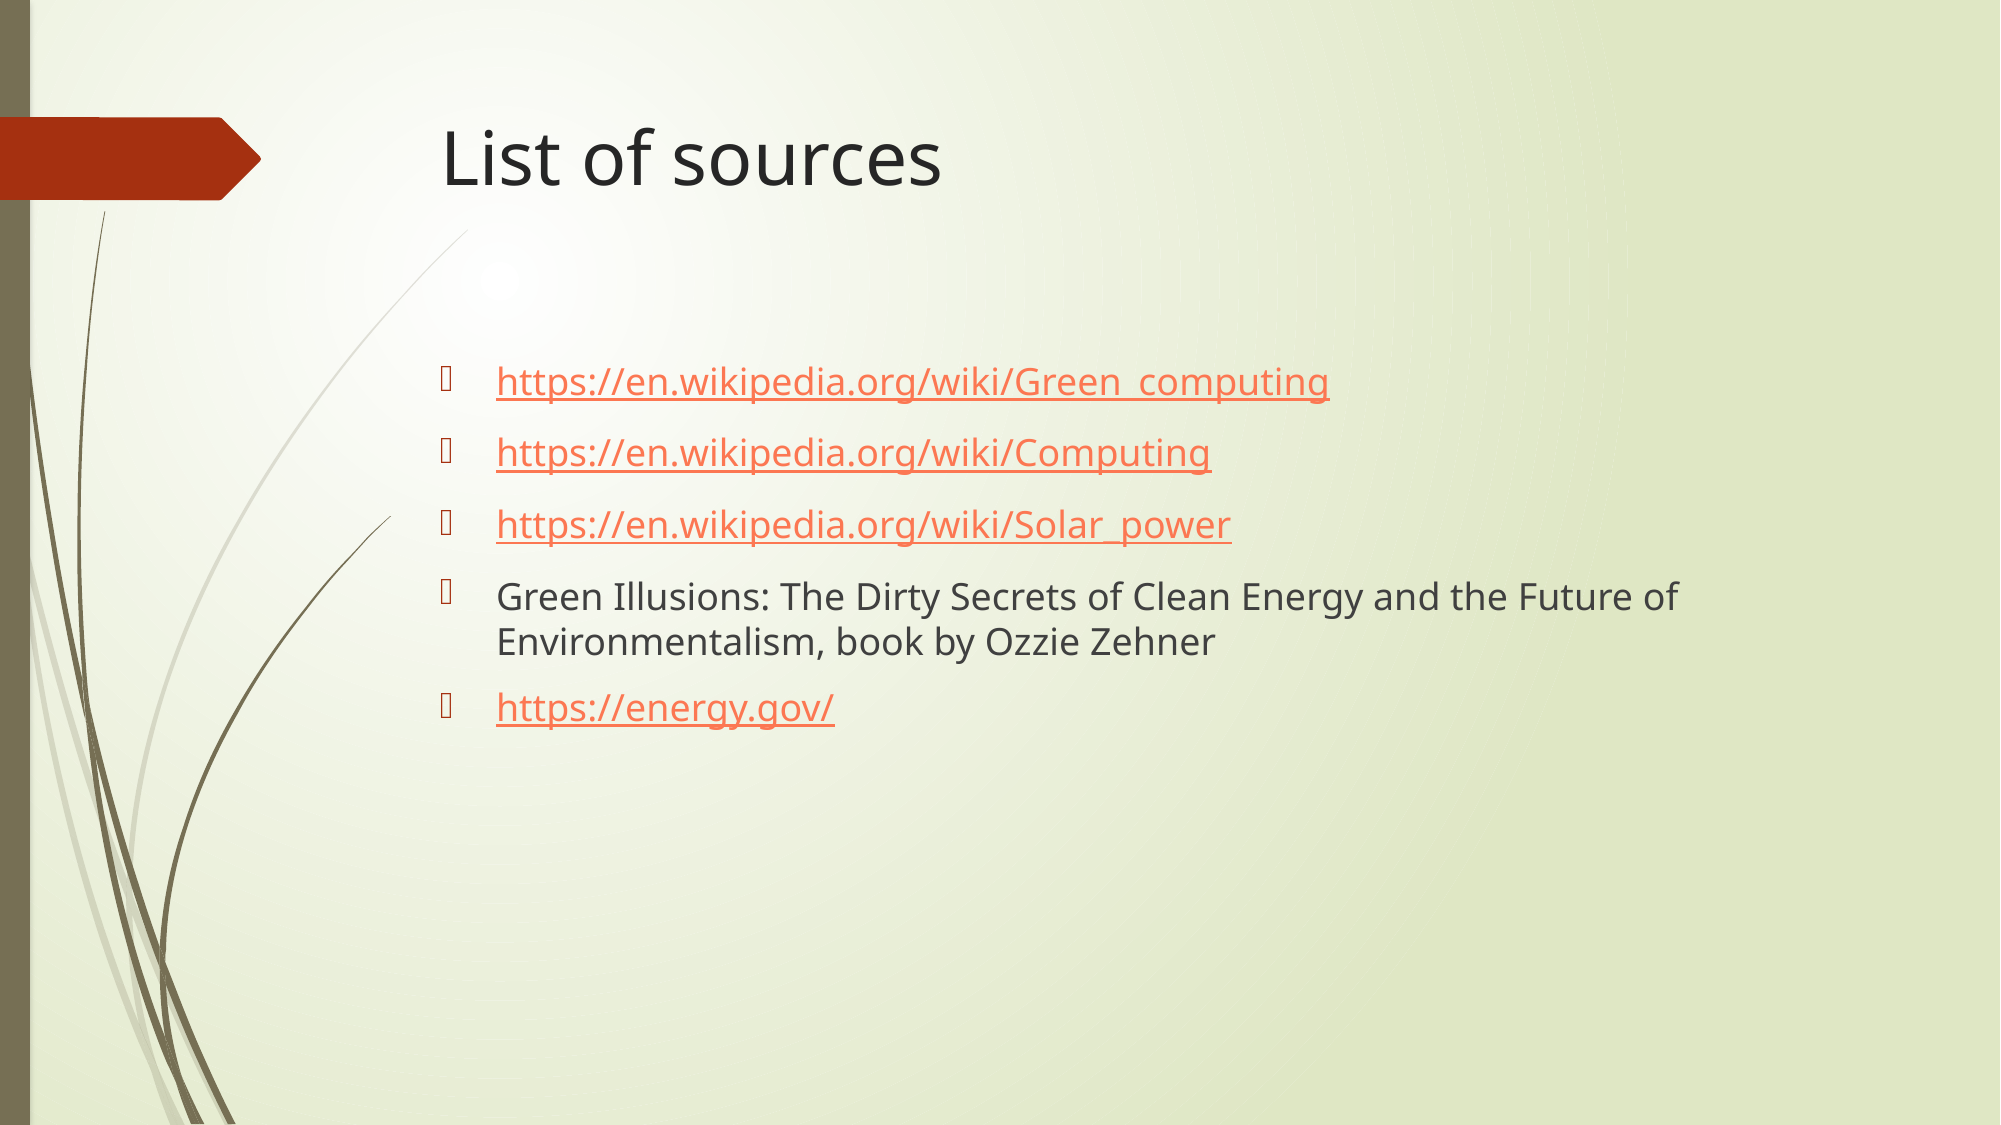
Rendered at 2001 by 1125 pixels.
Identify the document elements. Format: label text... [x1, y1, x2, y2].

list https://en.wikipedia.org/wiki/Green_computing https://en.wikipedia.org/wiki/Computing https://en.wikipedia.org/wiki/Solar_power Green Illusions: The Dirty Secrets of Clean Energy and the Future of Environmentalism, book by Ozzie Zehner https://energy.gov/ [424, 350, 1888, 970]
title List of sources [425, 102, 1888, 313]
